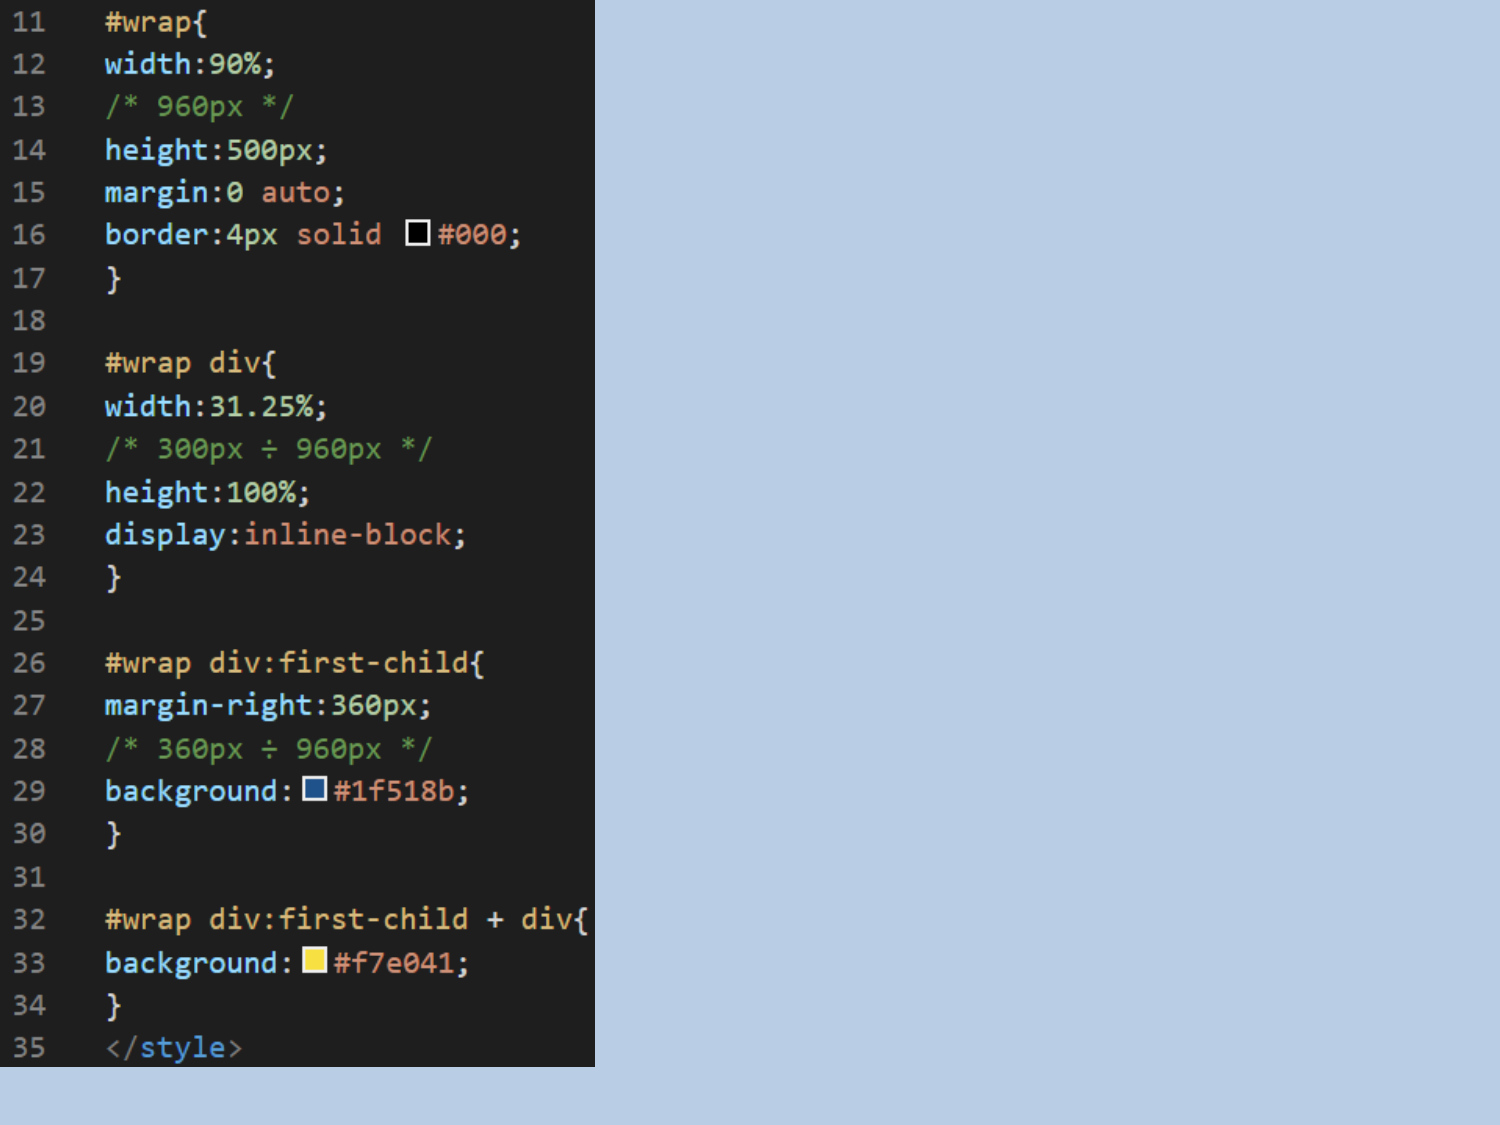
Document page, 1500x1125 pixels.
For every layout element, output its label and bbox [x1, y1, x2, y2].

picture [0, 0, 596, 1067]
